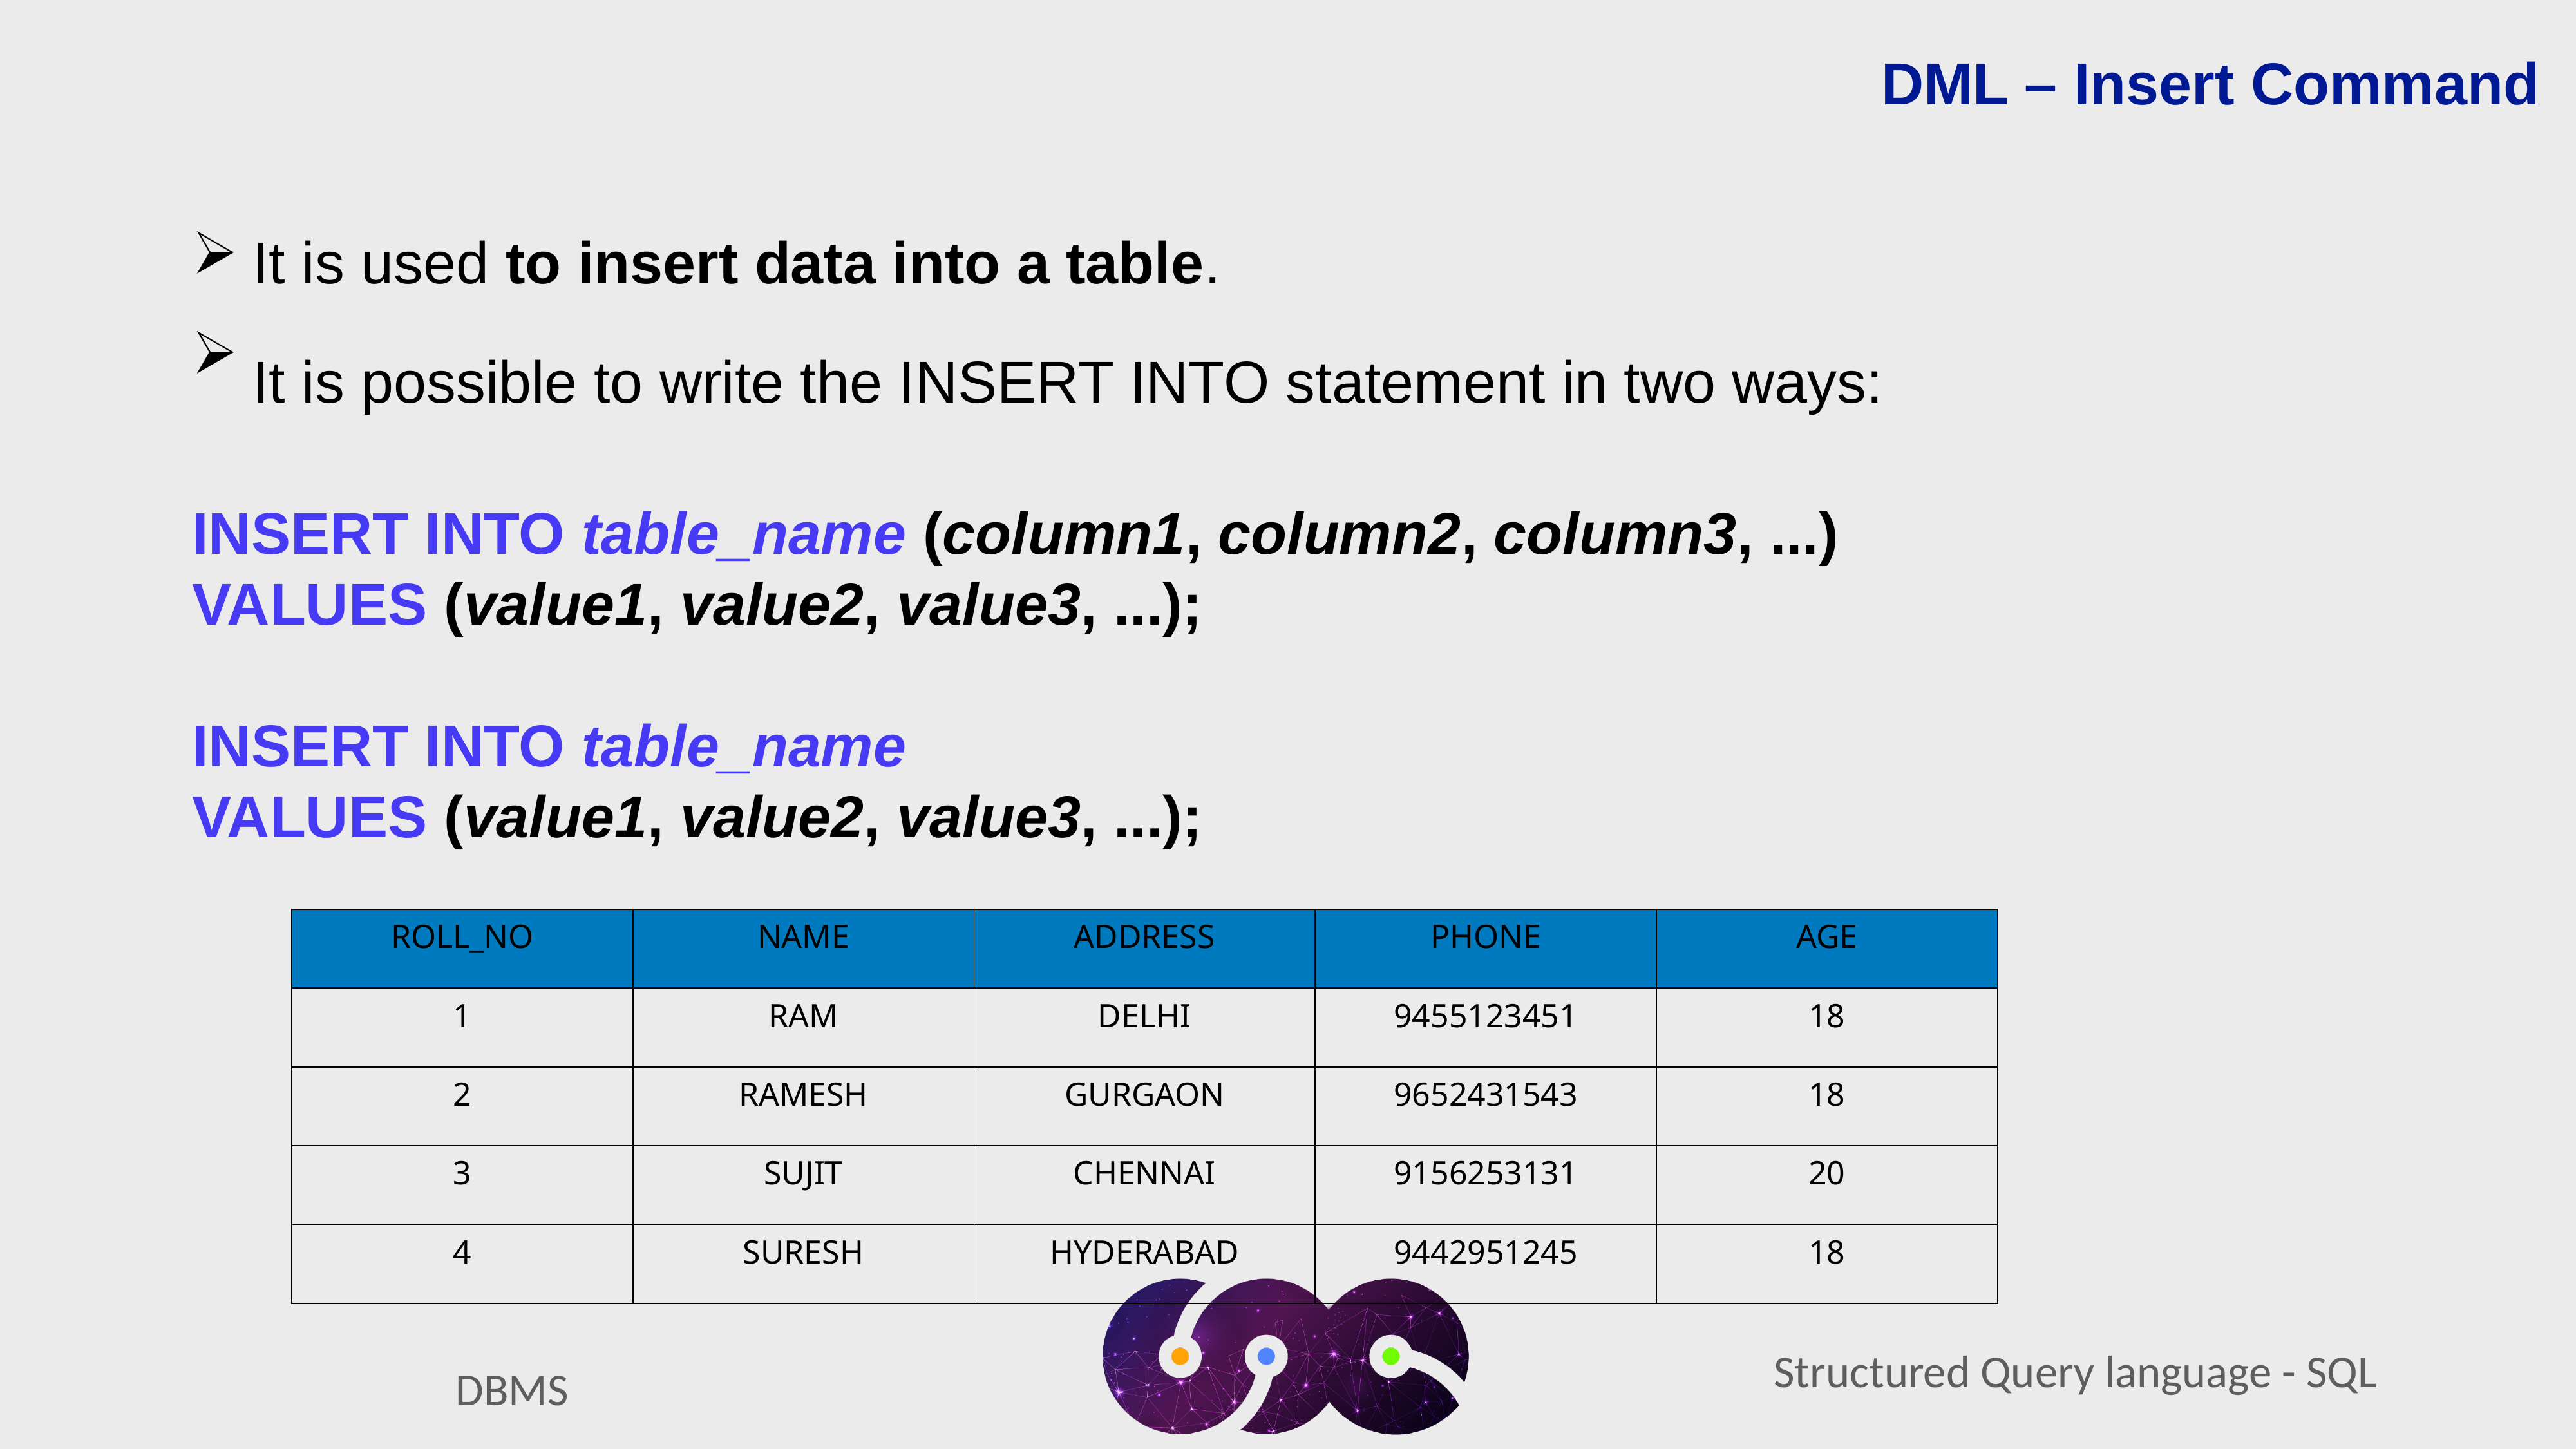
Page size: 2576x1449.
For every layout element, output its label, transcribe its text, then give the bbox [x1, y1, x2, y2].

table_cell 9652431543 [1316, 1068, 1656, 1145]
text_box Structured Query language - SQL [1604, 1329, 2548, 1409]
table_cell HYDERABAD [974, 1225, 1314, 1303]
table_header NAME [634, 910, 974, 987]
table_cell RAMESH [634, 1068, 974, 1145]
table_header PHONE [1316, 910, 1656, 987]
table_cell CHENNAI [974, 1146, 1314, 1224]
table_cell 18 [1657, 989, 1997, 1066]
table_header AGE [1657, 910, 1997, 987]
table_cell 9442951245 [1316, 1225, 1656, 1303]
table_cell 9156253131 [1316, 1146, 1656, 1224]
table_cell RAM [634, 989, 974, 1066]
table_cell 1 [292, 989, 632, 1066]
table_header ADDRESS [974, 910, 1314, 987]
table_cell GURGAON [974, 1068, 1314, 1145]
table_cell DELHI [974, 989, 1314, 1066]
text_box It is used to insert data into a table. It is possible to write the INSERT INTO statement in two ways: INSERT INTO table_name (column1, column2, column3, ...) VALUES (value1, value2, value3, ...); INSERT INTO table_name VALUES (value1, value2, value3, ...); [182, 220, 2132, 902]
picture [1093, 1304, 1483, 1449]
table_cell SUJIT [634, 1146, 974, 1224]
table_cell SURESH [634, 1225, 974, 1303]
table_cell 9455123451 [1316, 989, 1656, 1066]
table_cell 18 [1657, 1225, 1997, 1303]
text_box DML – Insert Command [940, 40, 2546, 193]
table_cell 3 [292, 1146, 632, 1224]
table_cell 2 [292, 1068, 632, 1145]
table_cell 18 [1657, 1068, 1997, 1145]
table_cell 20 [1657, 1146, 1997, 1224]
table_header ROLL_NO [292, 910, 632, 987]
table_cell 4 [292, 1225, 632, 1303]
